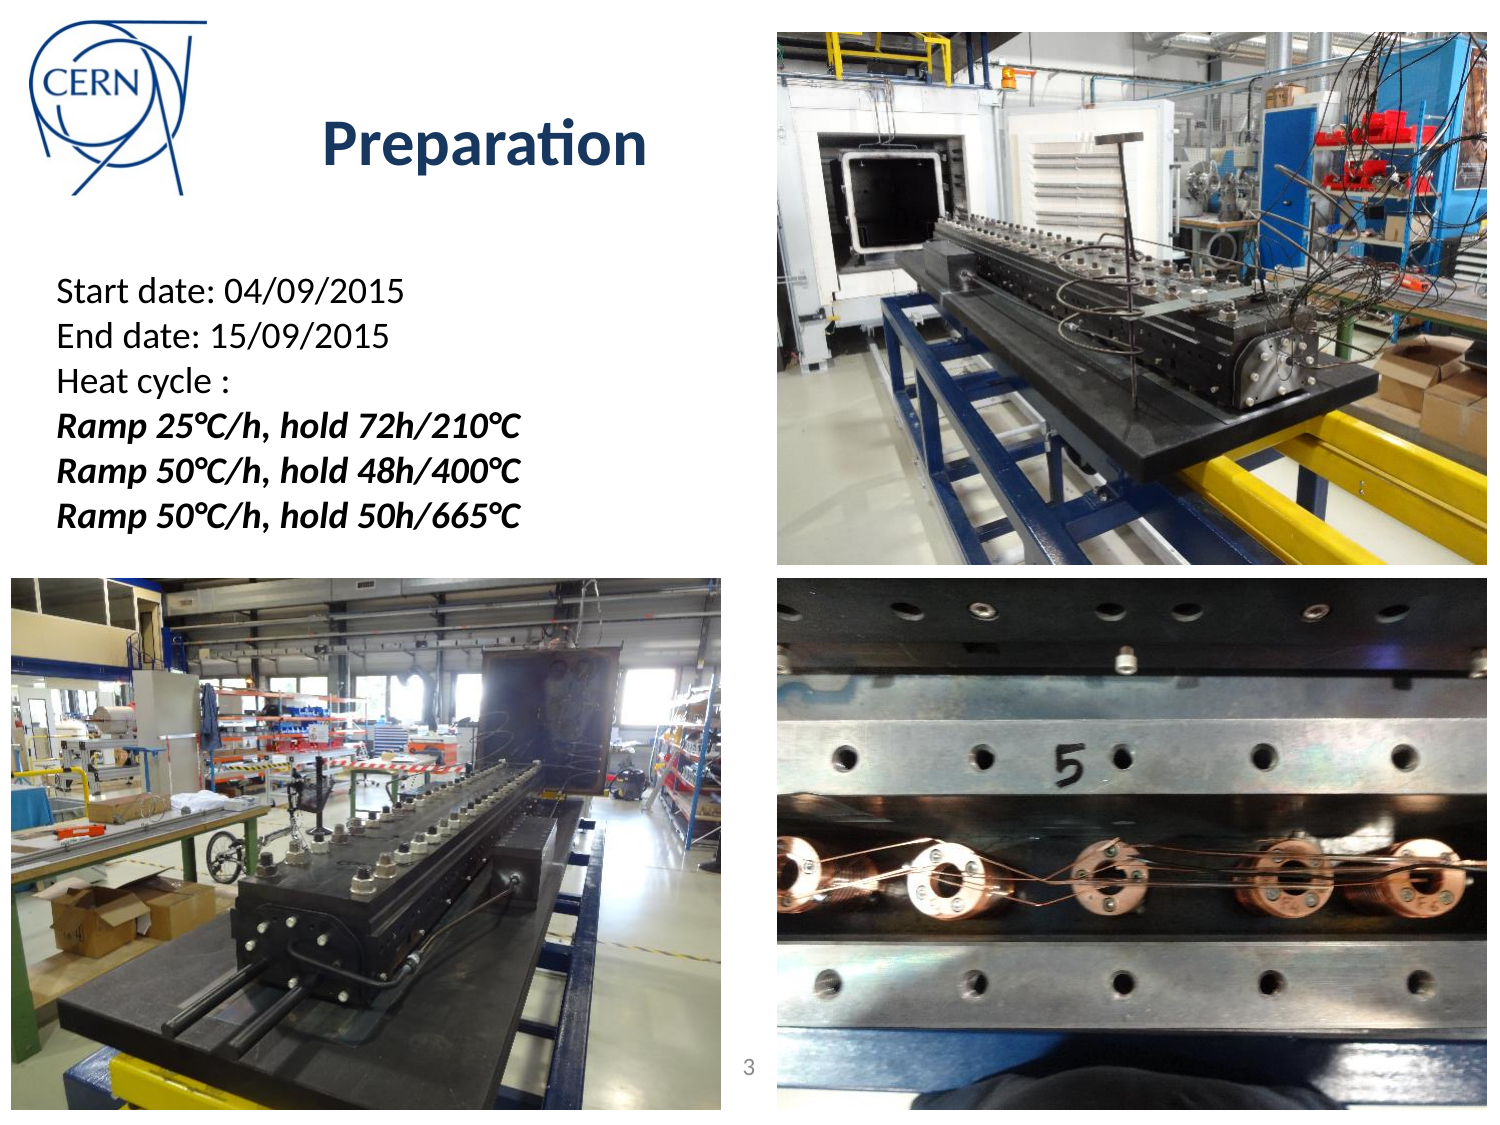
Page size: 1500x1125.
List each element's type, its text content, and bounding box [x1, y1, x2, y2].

picture [29, 19, 207, 197]
text_box Start date: 04/09/2015 End date: 15/09/2015 Heat cycle : Ramp 25°C/h, hold 72h/210°C Ramp 50°C/h, hold 48h/400°C Ramp 50°C/h, hold 50h/665°C [41, 258, 536, 544]
picture [777, 577, 1487, 1110]
picture [777, 32, 1487, 565]
slide_number 3 [725, 1035, 772, 1096]
title Preparation [75, 45, 772, 233]
picture [11, 577, 721, 1110]
